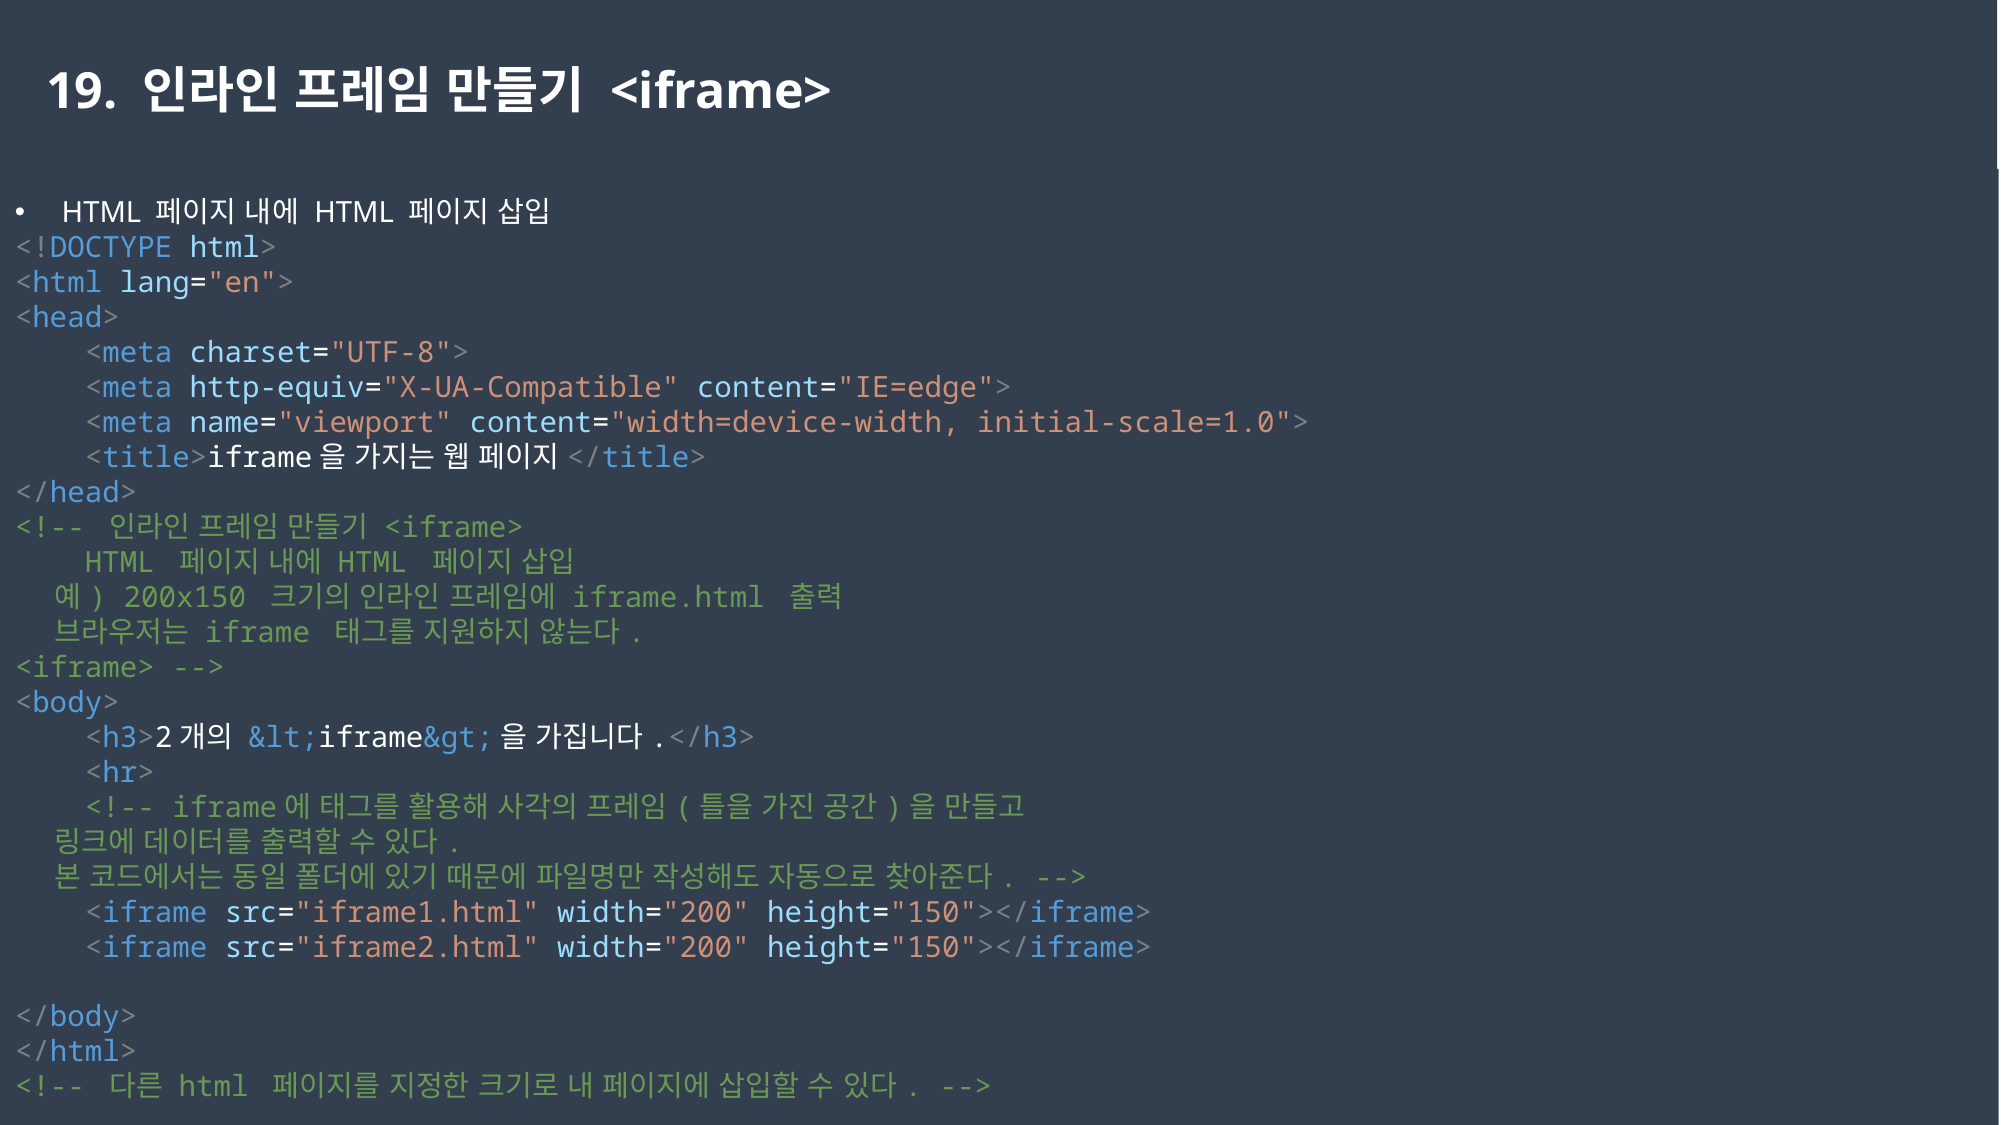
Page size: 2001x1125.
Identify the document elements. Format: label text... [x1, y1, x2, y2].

text_box [0, 0, 1998, 168]
text_box HTML 페이지 내에 HTML 페이지 삽입 <!DOCTYPE html> <html lang="en"> <head> <meta charset="UTF-8"> <meta http-equiv="X-UA-Compatible" content="IE=edge"> <meta name="viewport" content="width=device-width, initial-scale=1.0"> <title>iframe을 가지는 웹 페이지</title> </head> <!-- 인라인 프레임 만들기 <iframe> HTML 페이지 내에 HTML 페이지 삽입 예) 200x150 크기의 인라인 프레임에 iframe.html 출력 브라우저는 iframe 태그를 지원하지 않는다. <iframe> --> <body> <h3>2개의 &lt;iframe&gt;을 가집니다.</h3> <hr> <!-- iframe에 태그를 활용해 사각의 프레임(틀을 가진 공간)을 만들고 링크에 데이터를 출력할 수 있다. 본 코드에서는 동일 폴더에 있기 때문에 파일명만 작성해도 자동으로 찾아준다. --> <iframe src="iframe1.html" width="200" height="150"></iframe> <iframe src="iframe2.html" width="200" height="150"></iframe> </body> </html> <!-- 다른 html 페이지를 지정한 크기로 내 페이지에 삽입할 수 있다. --> [0, 168, 1999, 1125]
text_box 19. 인라인 프레임 만들기 <iframe> [31, 50, 848, 126]
